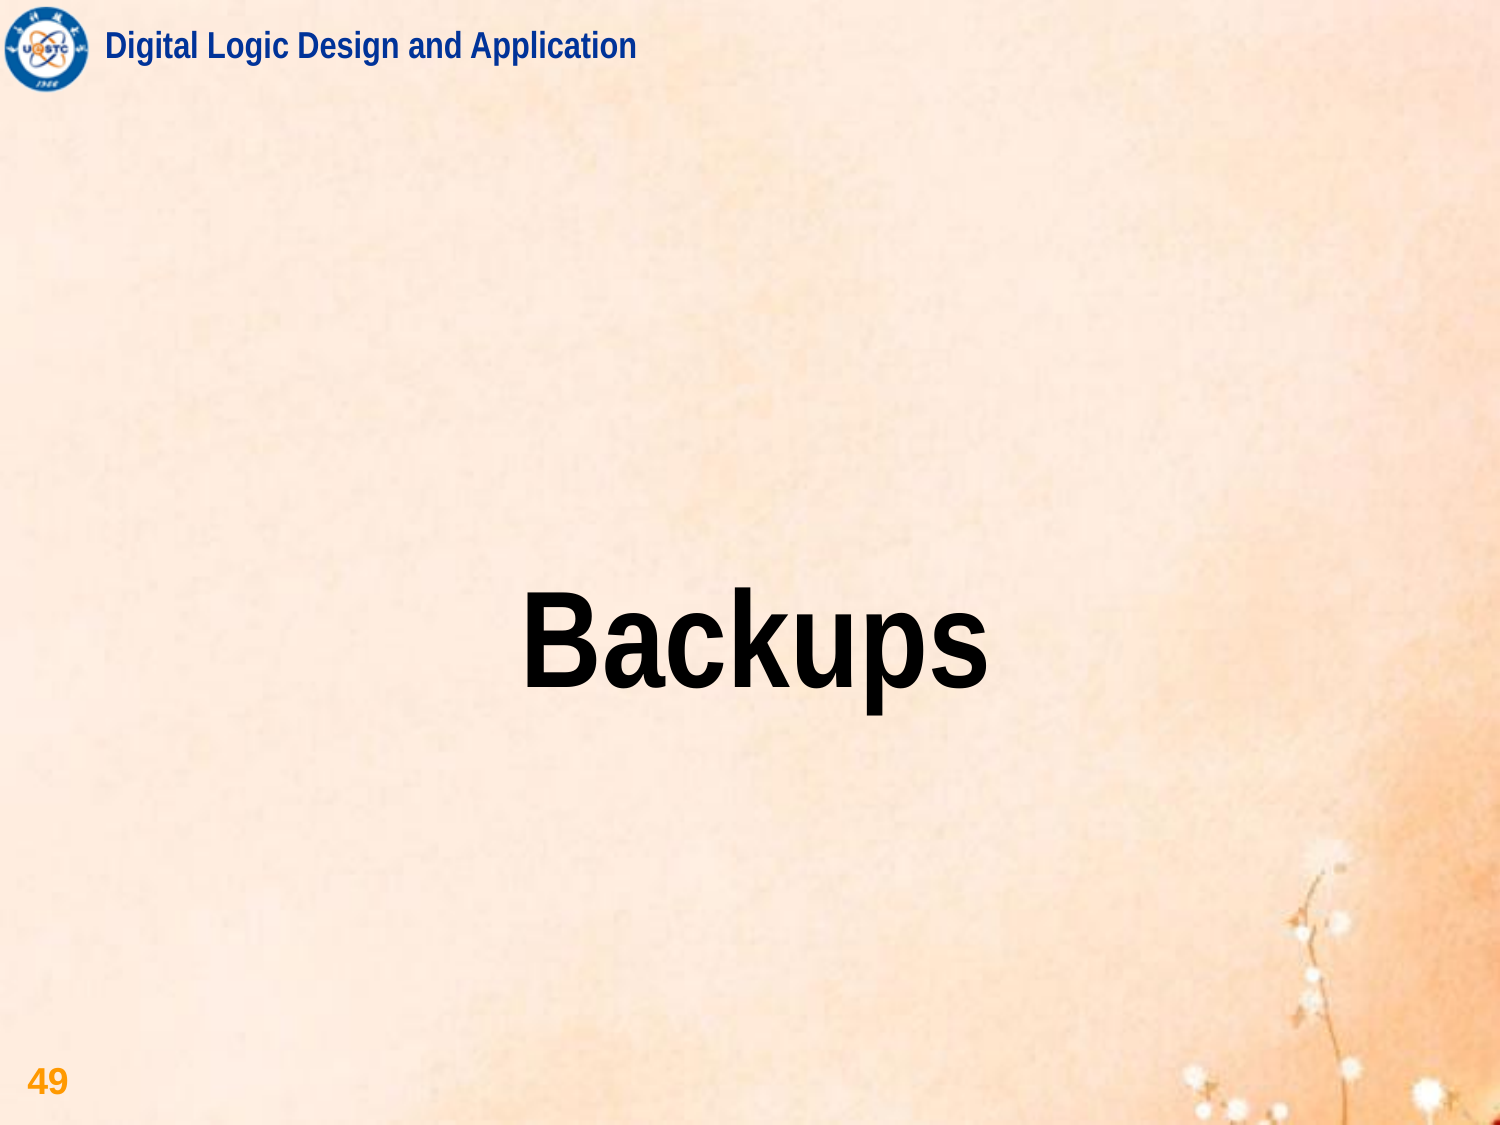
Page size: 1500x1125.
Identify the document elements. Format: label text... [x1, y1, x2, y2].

picture [0, 0, 1500, 1125]
list Backups [118, 476, 1394, 724]
slide_number 49 [12, 1034, 325, 1110]
